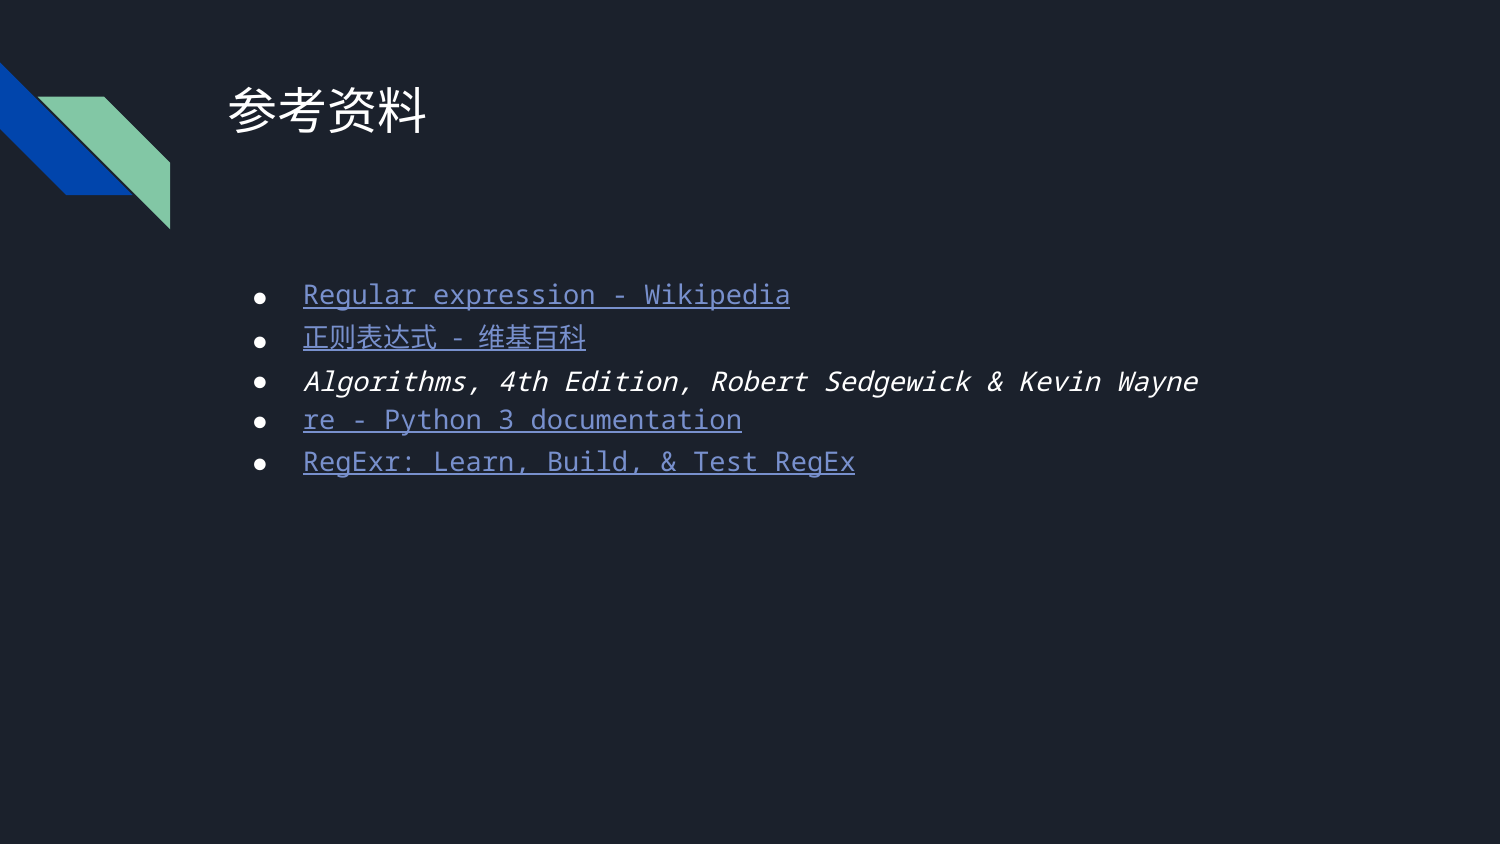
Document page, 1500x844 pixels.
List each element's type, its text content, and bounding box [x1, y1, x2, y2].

title 参考资料 [212, 64, 1368, 215]
list Regular expression - Wikipedia 正则表达式 - 维基百科 Algorithms, 4th Edition, Robert Sedgewick & Kevin Wayne re - Python 3 documentation RegExr: Learn, Build, & Test RegEx [212, 257, 1368, 735]
